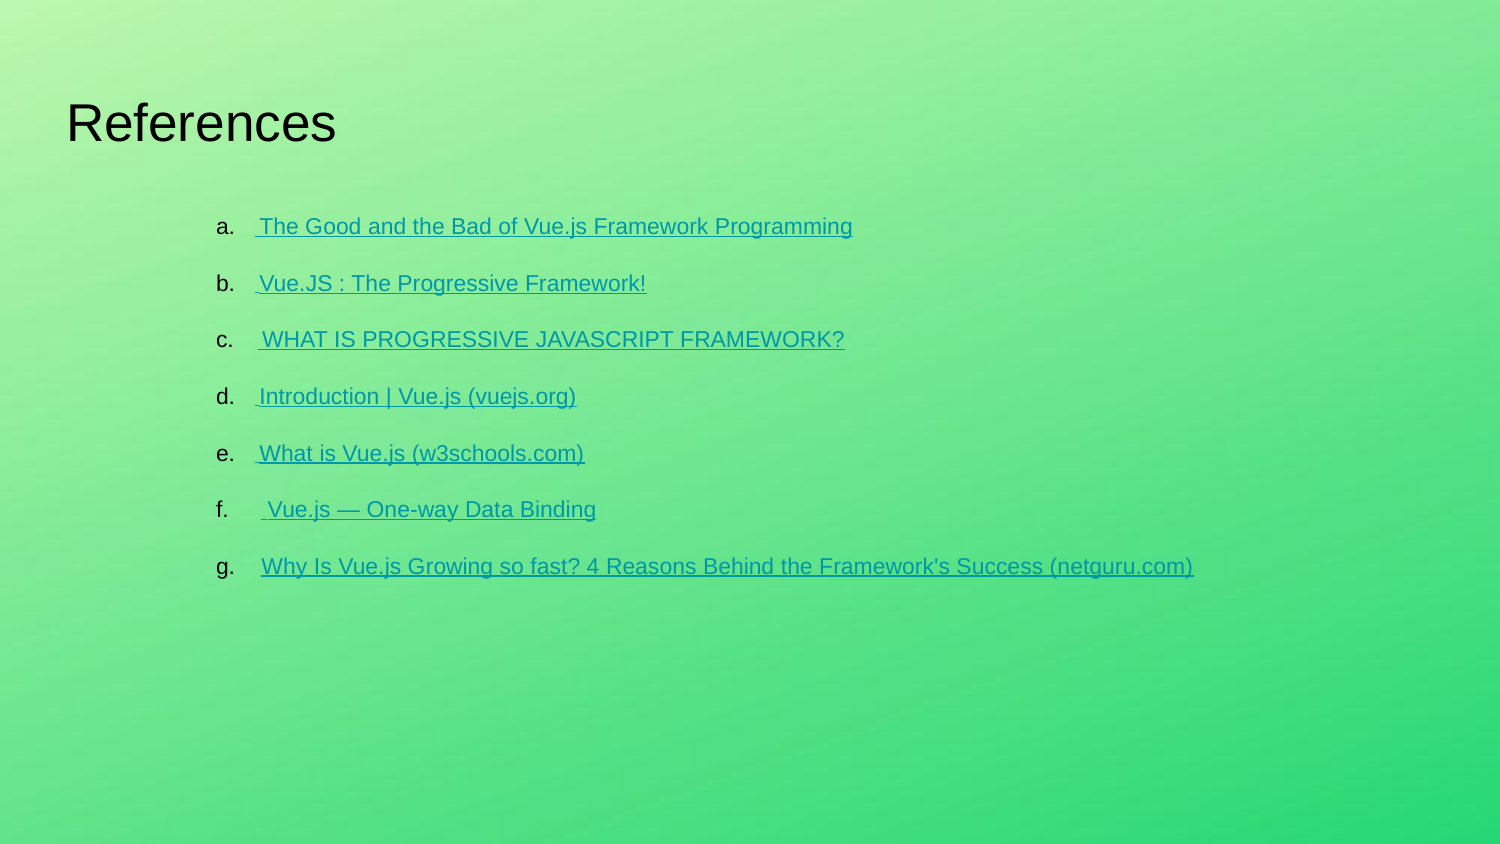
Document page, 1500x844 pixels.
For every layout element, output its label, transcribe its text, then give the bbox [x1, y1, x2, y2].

title References [51, 72, 1449, 167]
picture [0, 0, 1500, 844]
list a. The Good and the Bad of Vue.js Framework Programming b. Vue.JS : The Progressive Framework! c. WHAT IS PROGRESSIVE JAVASCRIPT FRAMEWORK? d. Introduction | Vue.js (vuejs.org) e. What is Vue.js (w3schools.com) f. Vue.js — One-way Data Binding g. Why Is Vue.js Growing so fast? 4 Reasons Behind the Framework's Success (netguru.com) [51, 192, 1449, 754]
